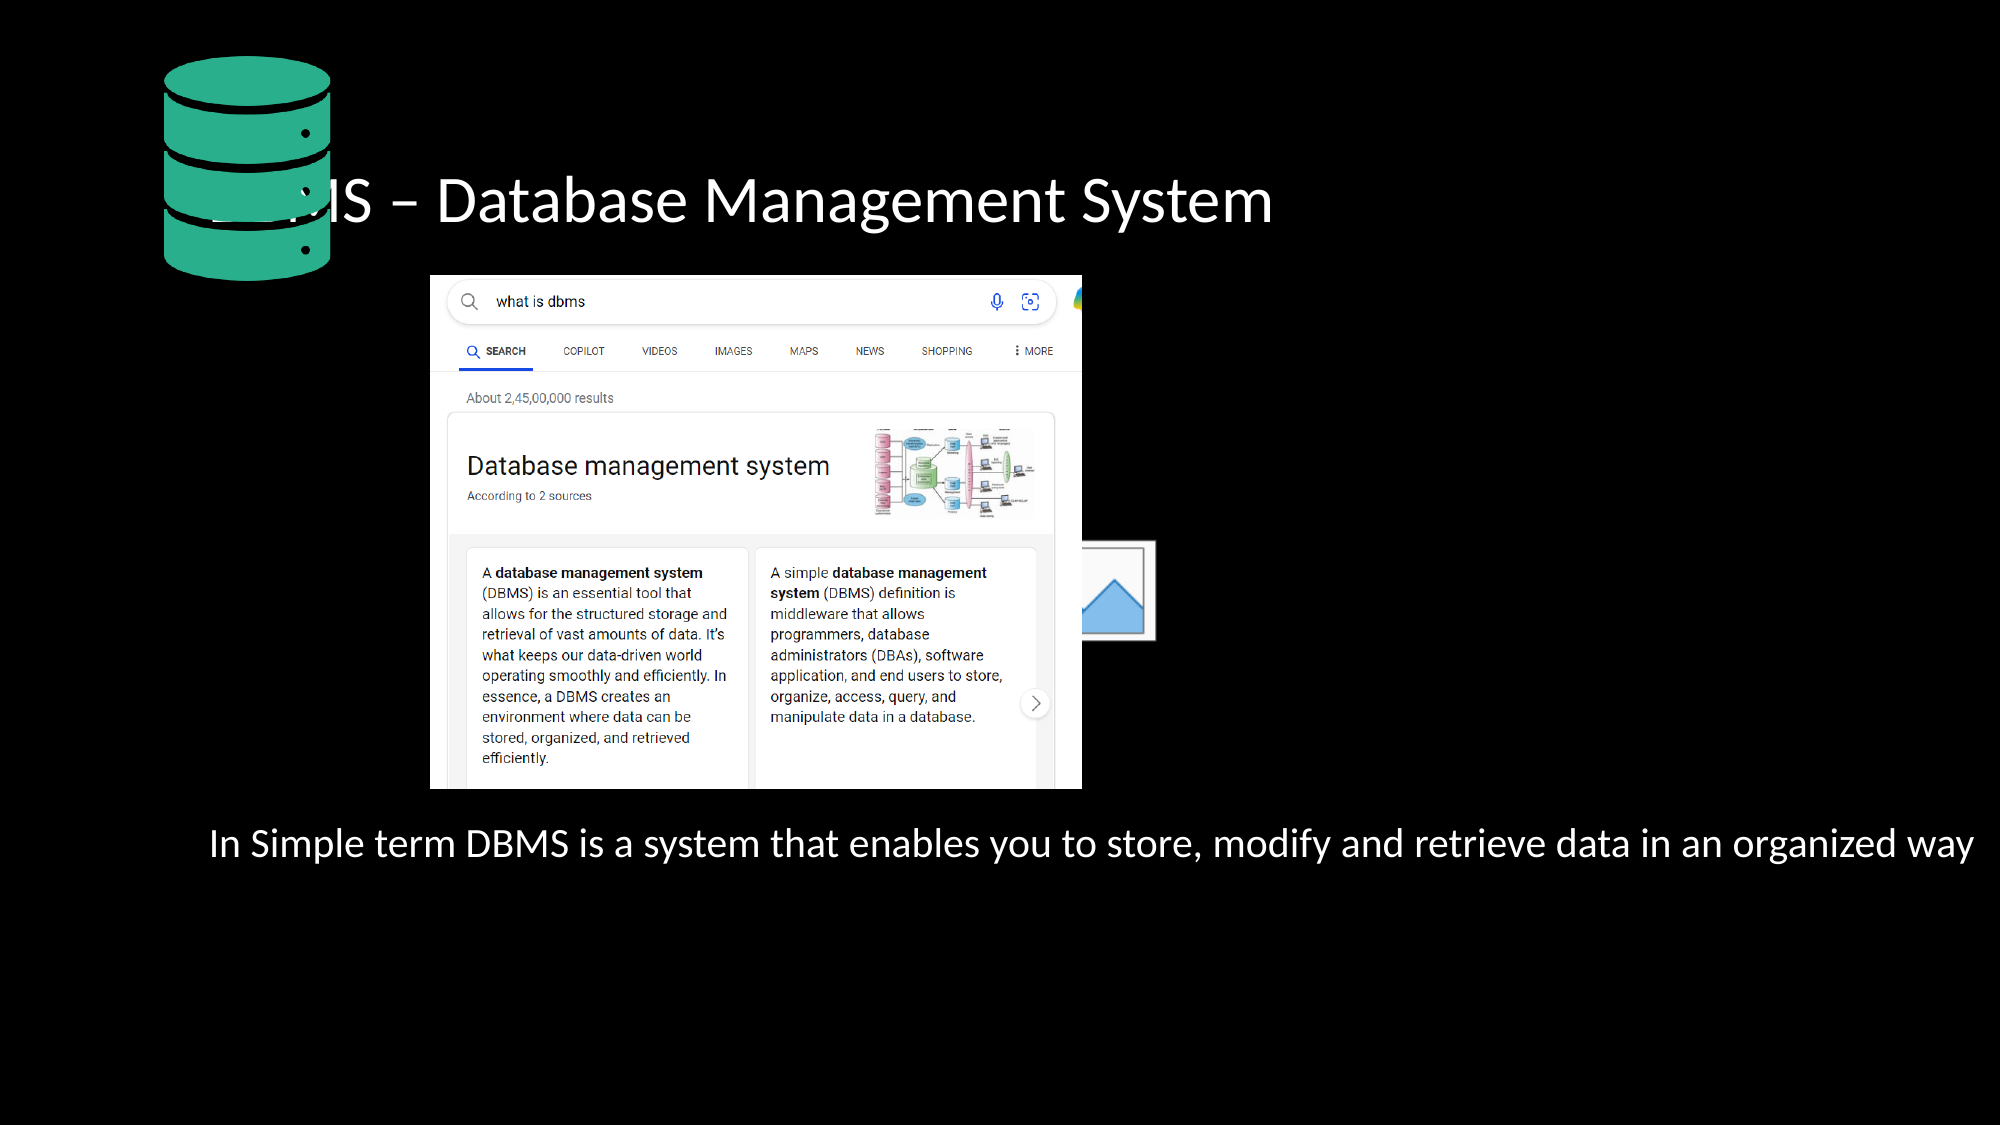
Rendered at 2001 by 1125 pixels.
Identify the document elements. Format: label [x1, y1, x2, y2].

picture [107, 28, 1815, 1035]
